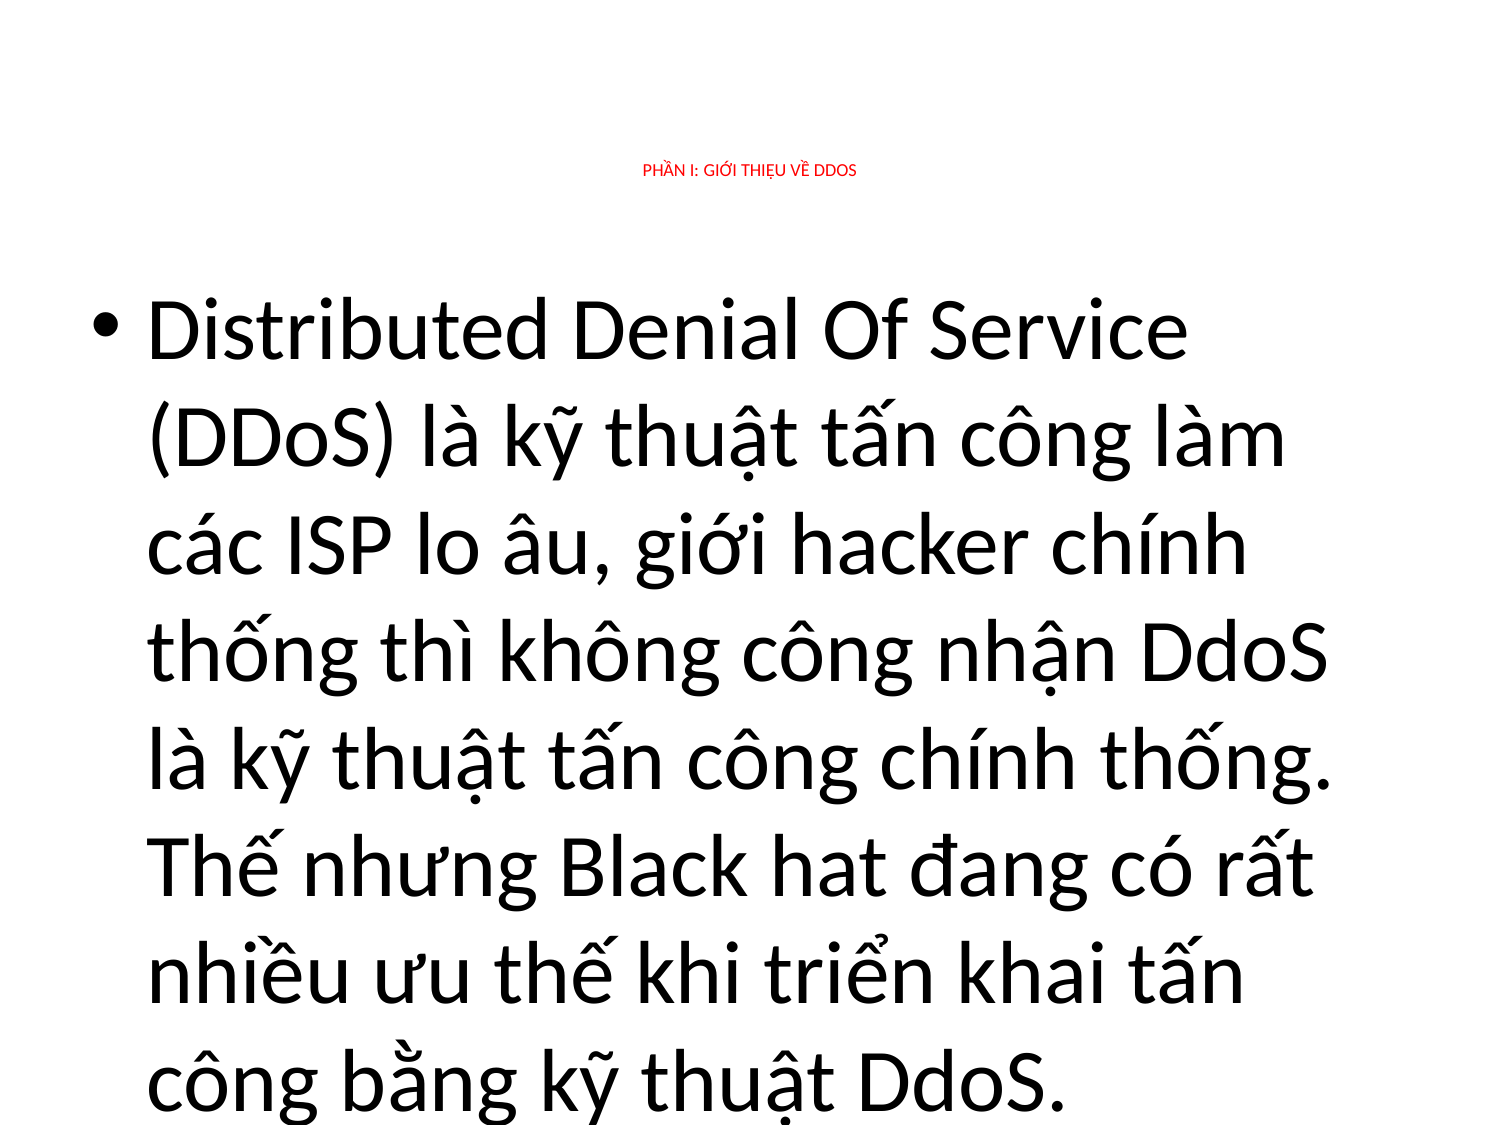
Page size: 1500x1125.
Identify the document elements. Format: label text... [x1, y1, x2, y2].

title PHẦN I: GIỚI THIỆU VỀ DDOS [75, 149, 1425, 233]
list Distributed Denial Of Service (DDoS) là kỹ thuật tấn công làm các ISP lo âu, giới hacker chính thống thì không công nhận DdoS là kỹ thuật tấn công chính thống. Thế nhưng Black hat đang có rất nhiều ưu thế khi triển khai tấn công bằng kỹ thuật DdoS. [75, 262, 1425, 1125]
